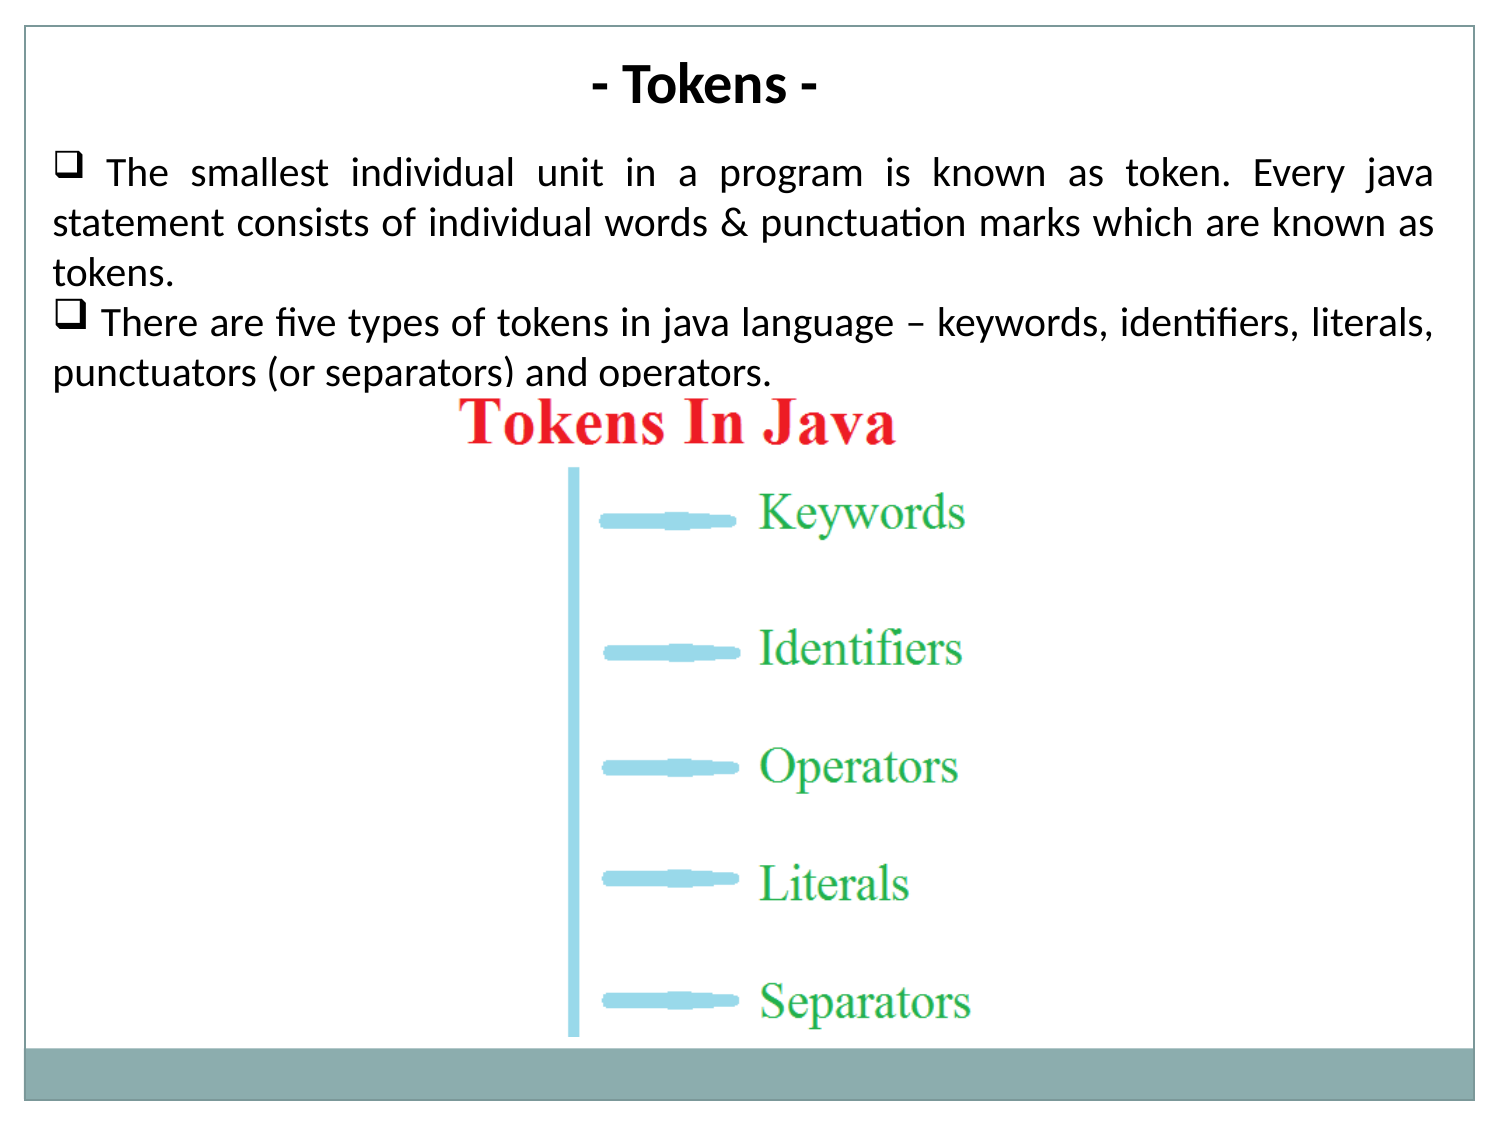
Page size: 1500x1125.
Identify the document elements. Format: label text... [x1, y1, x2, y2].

picture [449, 387, 988, 1038]
text_box - Tokens - [576, 37, 834, 123]
text_box The smallest individual unit in a program is known as token. Every java statement consists of individual words & punctuation marks which are known as tokens. There are five types of tokens in java language – keywords, identifiers, literals, punctuators (or separators) and operators. [37, 137, 1450, 403]
